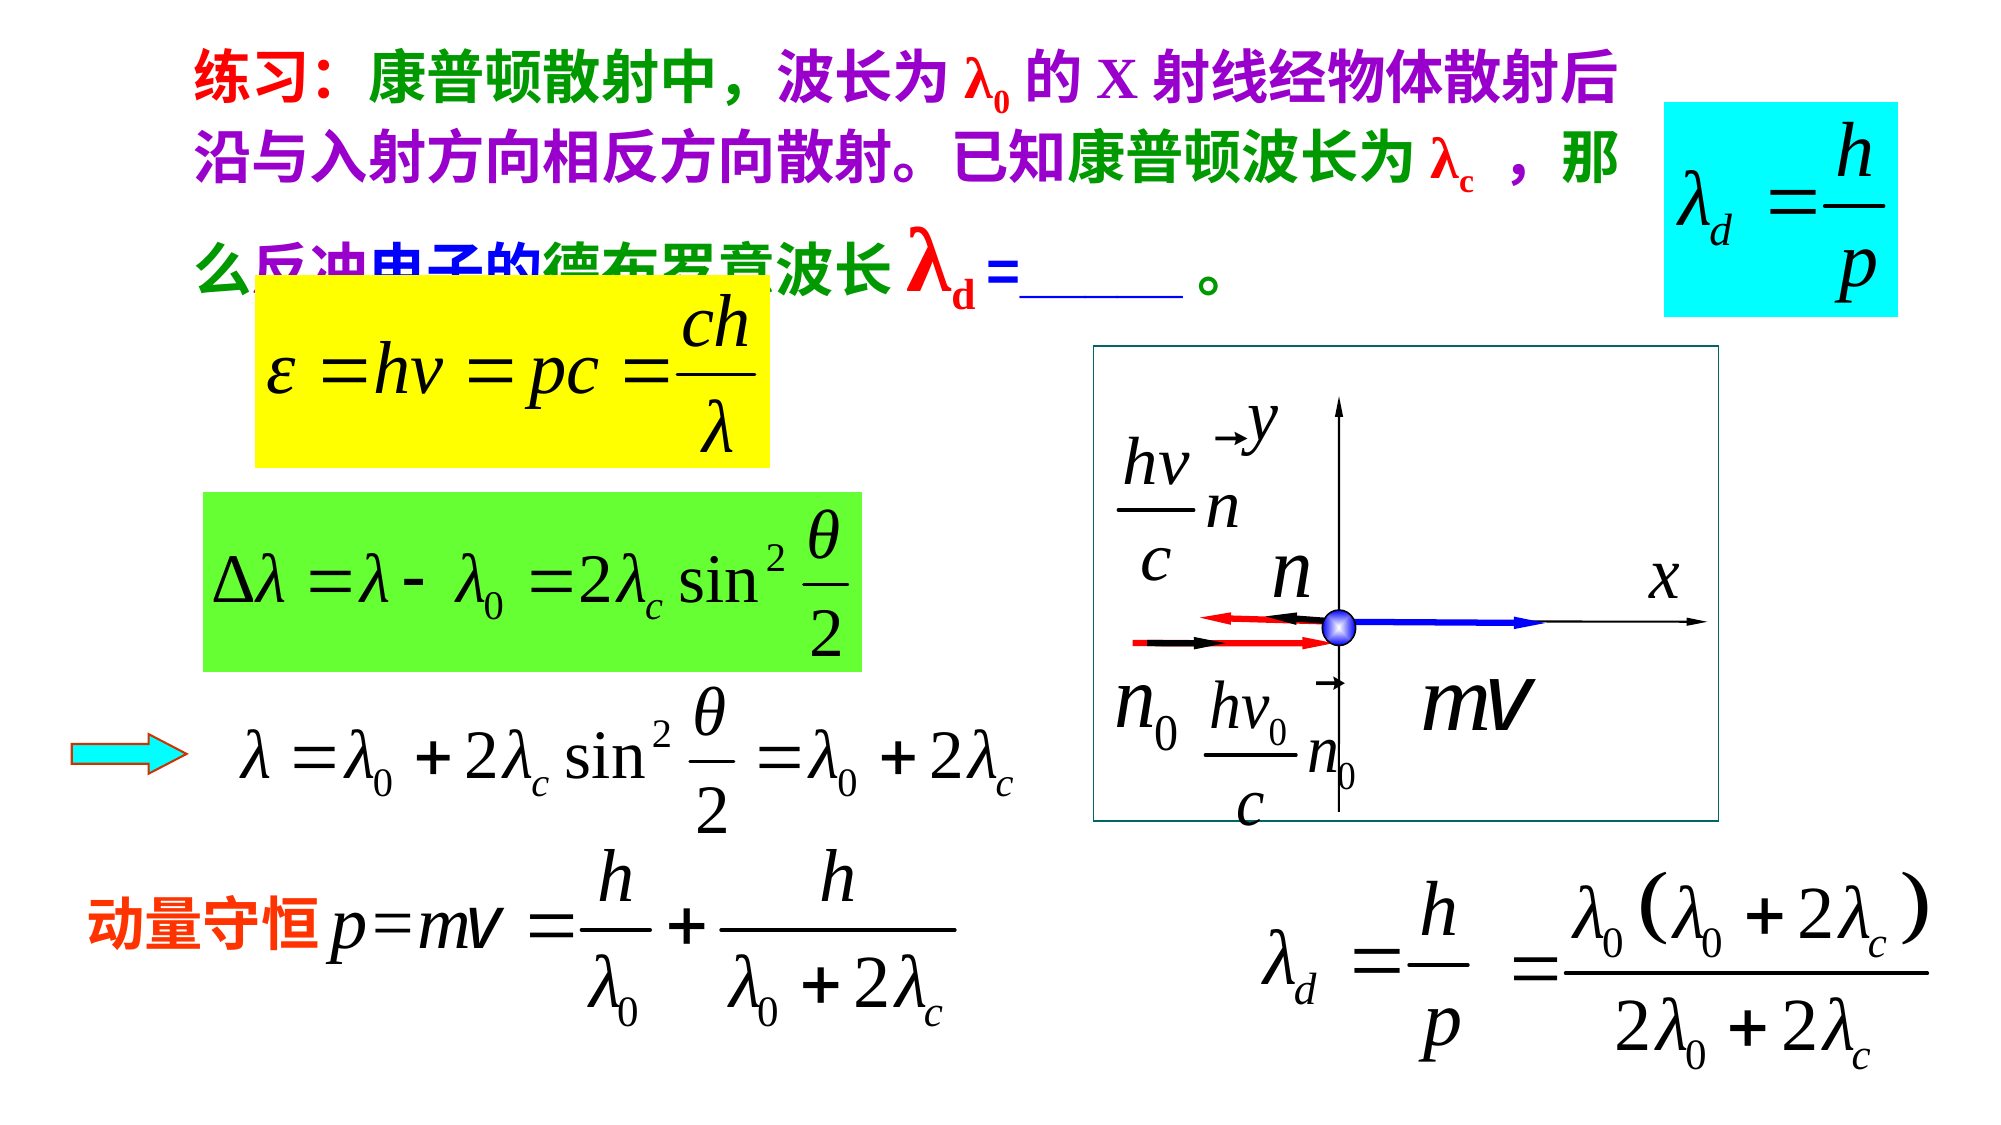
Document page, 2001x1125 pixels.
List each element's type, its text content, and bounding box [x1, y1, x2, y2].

text_box [71, 734, 187, 774]
text_box 动量守恒 [71, 879, 304, 965]
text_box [254, 274, 771, 469]
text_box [1093, 345, 1719, 841]
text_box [202, 491, 863, 673]
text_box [227, 668, 1027, 849]
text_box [1663, 101, 1899, 318]
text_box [1247, 860, 1483, 1076]
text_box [1494, 860, 1943, 1086]
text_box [309, 829, 968, 1043]
text_box 练习：康普顿散射中，波长为λ0的X射线经物体散射后沿与入射方向相反方向散射。已知康普顿波长为λc ，那么反冲电子的德布罗意波长λd =_____。 [178, 32, 1644, 326]
